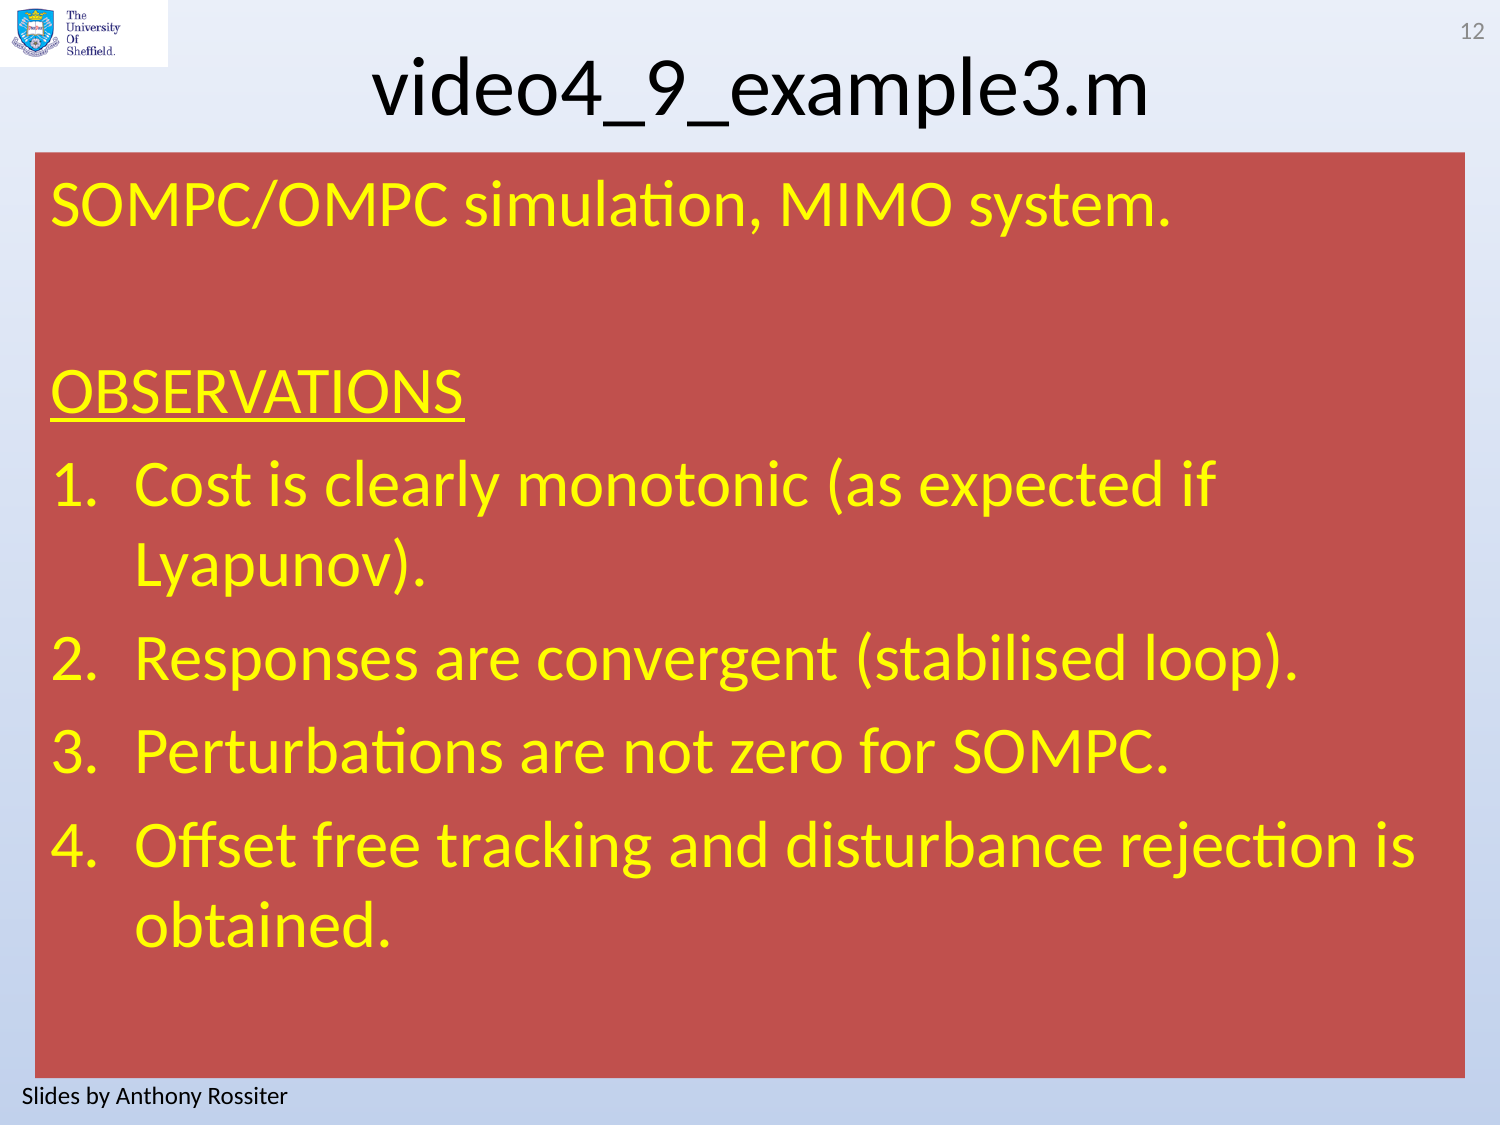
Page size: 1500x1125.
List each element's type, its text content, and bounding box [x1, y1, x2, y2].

footer Slides by Anthony Rossiter [0, 1065, 317, 1125]
list SOMPC/OMPC simulation, MIMO system. OBSERVATIONS Cost is clearly monotonic (as expected if Lyapunov). Responses are convergent (stabilised loop). Perturbations are not zero for SOMPC. Offset free tracking and disturbance rejection is obtained. [35, 152, 1465, 1079]
picture [0, 0, 168, 67]
slide_number 12 [1335, 0, 1500, 60]
title video4_9_example3.m [105, 23, 1418, 141]
